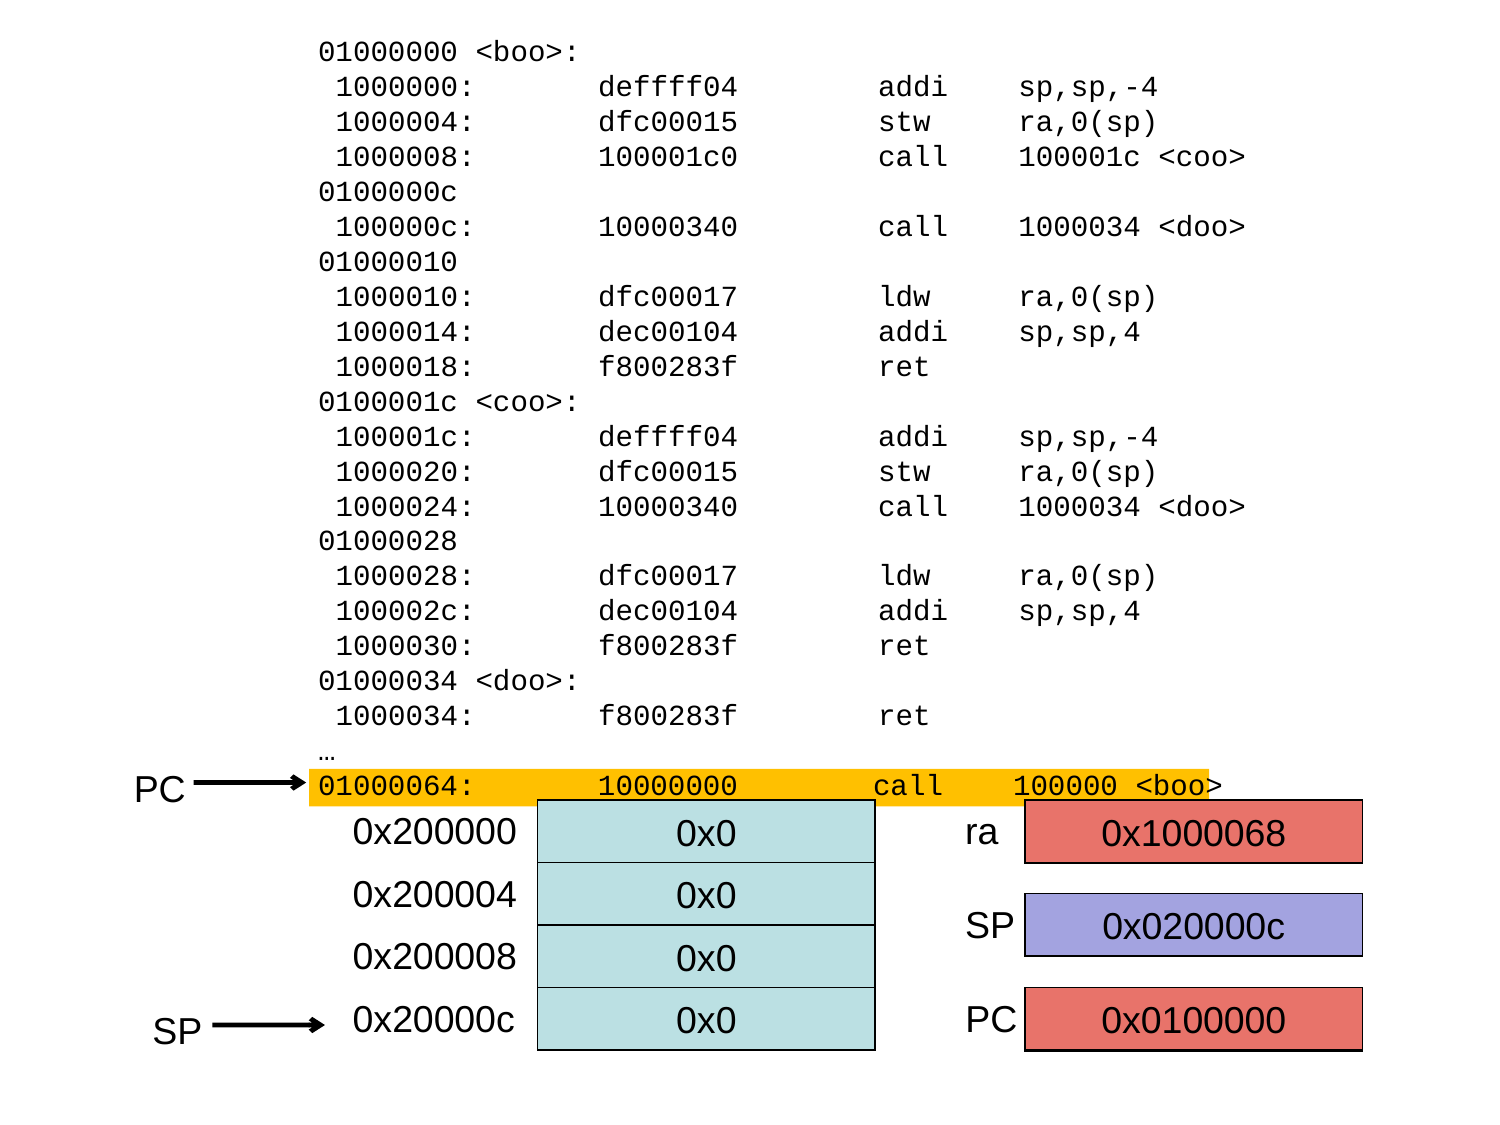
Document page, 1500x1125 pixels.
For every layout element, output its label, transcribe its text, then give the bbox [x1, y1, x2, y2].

text_box 0x0 [537, 924, 875, 987]
text_box 0x0100000 [1025, 987, 1363, 1051]
text_box 01000000 <boo>: 1000000: deffff04 addi sp,sp,-4 1000004: dfc00015 stw ra,0(sp) 1000008: 100001c0 call 100001c <coo> 0100000c 100000c: 10000340 call 1000034 <doo> 01000010 1000010: dfc00017 ldw ra,0(sp) 1000014: dec00104 addi sp,sp,4 1000018: f800283f ret 0100001c <coo>: 100001c: deffff04 addi sp,sp,-4 1000020: dfc00015 stw ra,0(sp) 1000024: 10000340 call 1000034 <doo> 01000028 1000028: dfc00017 ldw ra,0(sp) 100002c: dec00104 addi sp,sp,4 1000030: f800283f ret 01000034 <doo>: 1000034: f800283f ret … 01000064: 10000000 call 100000 <boo> [303, 24, 1261, 809]
text_box PC [950, 987, 1033, 1048]
text_box 0x0 [537, 799, 875, 862]
text_box 0x200008 [337, 924, 532, 985]
text_box 0x20000c [337, 987, 530, 1048]
text_box 0x200000 [337, 799, 532, 860]
text_box 0x1000068 [1025, 799, 1363, 863]
text_box 0x020000c [1025, 893, 1363, 957]
text_box SP [950, 893, 1031, 954]
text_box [118, 757, 307, 818]
text_box 0x0 [537, 987, 875, 1050]
text_box 0x0 [537, 862, 875, 924]
text_box 0x200004 [337, 862, 532, 923]
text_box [137, 999, 326, 1061]
text_box ra [950, 799, 1014, 860]
